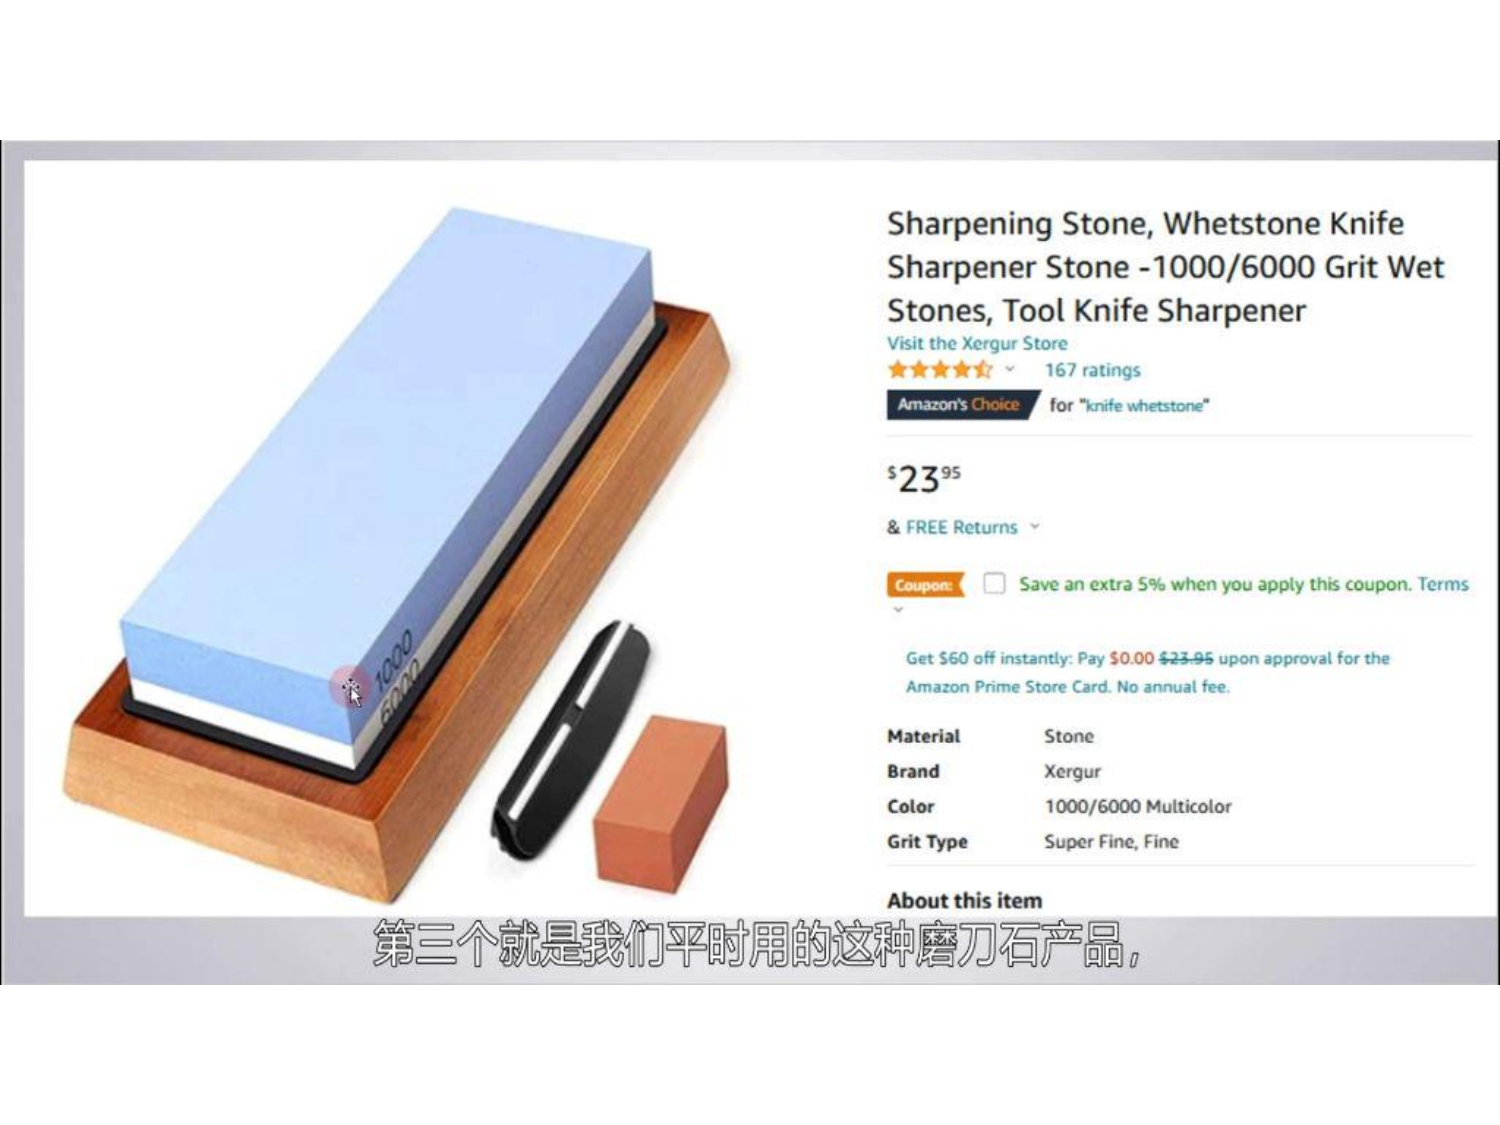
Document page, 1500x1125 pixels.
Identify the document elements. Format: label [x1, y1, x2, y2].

picture [0, 140, 1500, 985]
